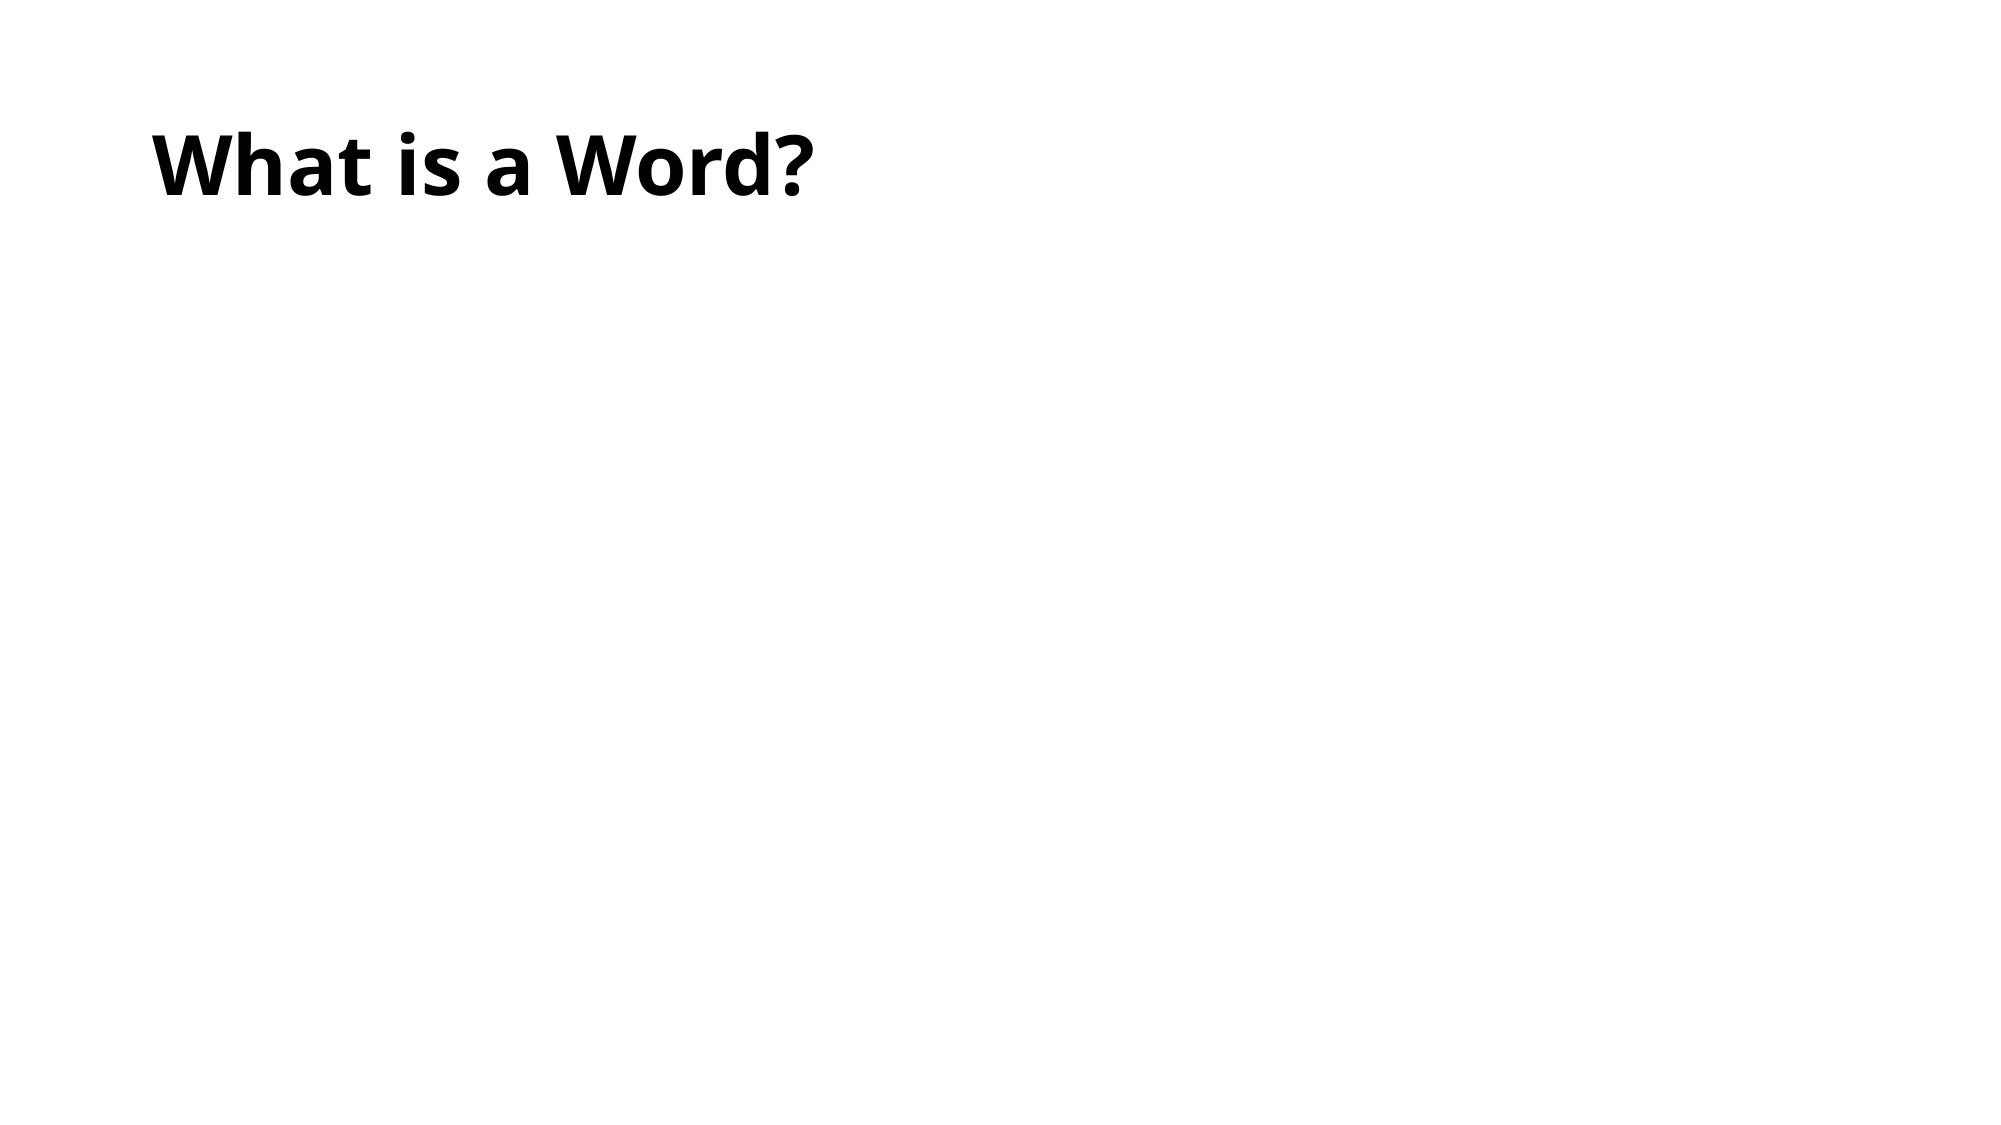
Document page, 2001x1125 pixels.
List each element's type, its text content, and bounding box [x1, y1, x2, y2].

title What is a Word? [137, 59, 1863, 278]
